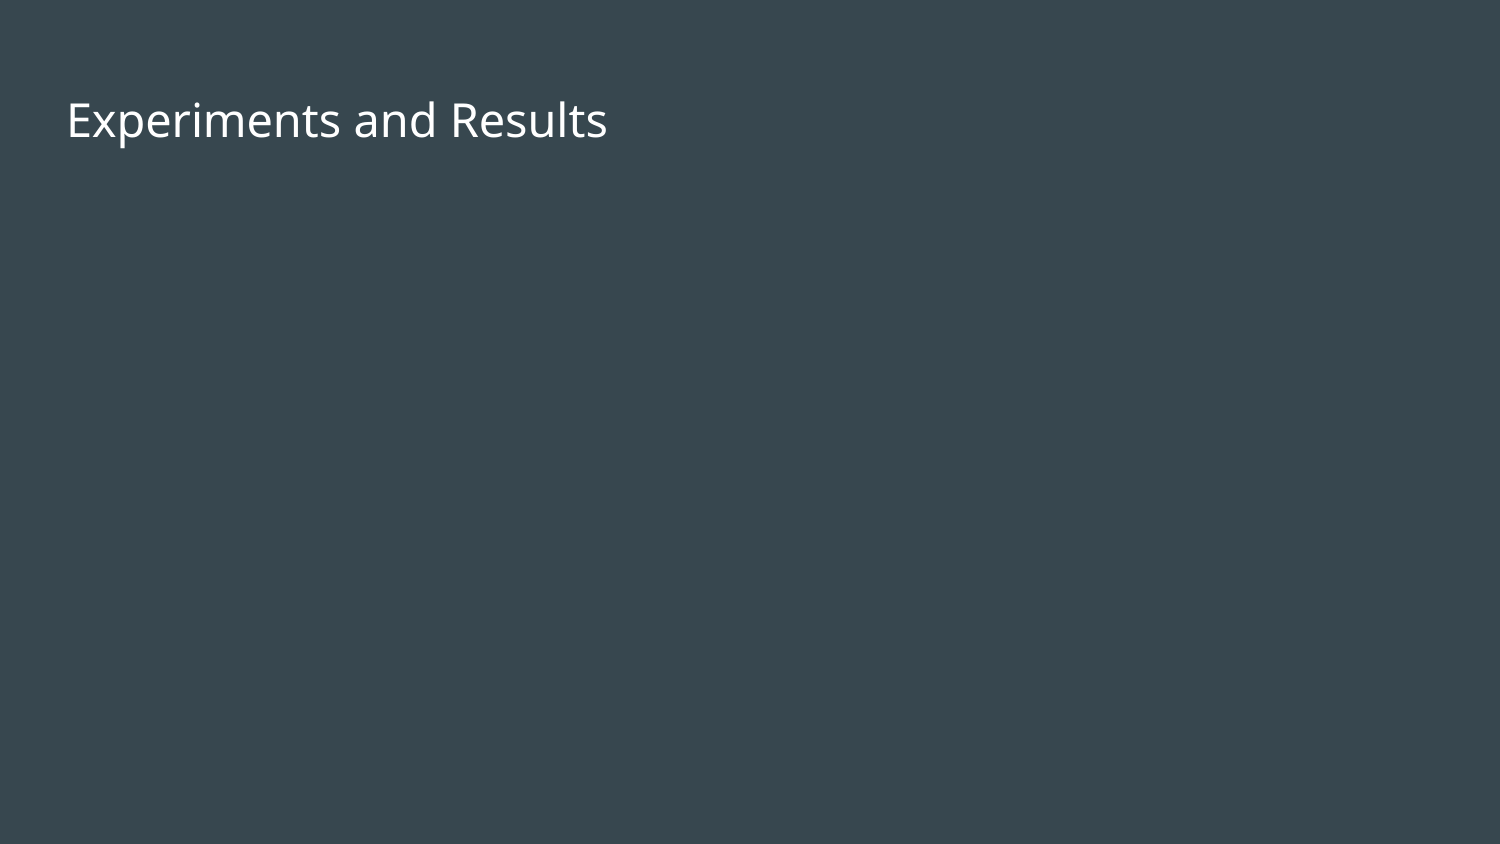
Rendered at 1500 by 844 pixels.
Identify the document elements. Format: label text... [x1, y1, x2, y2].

title Experiments and Results [51, 72, 1449, 167]
